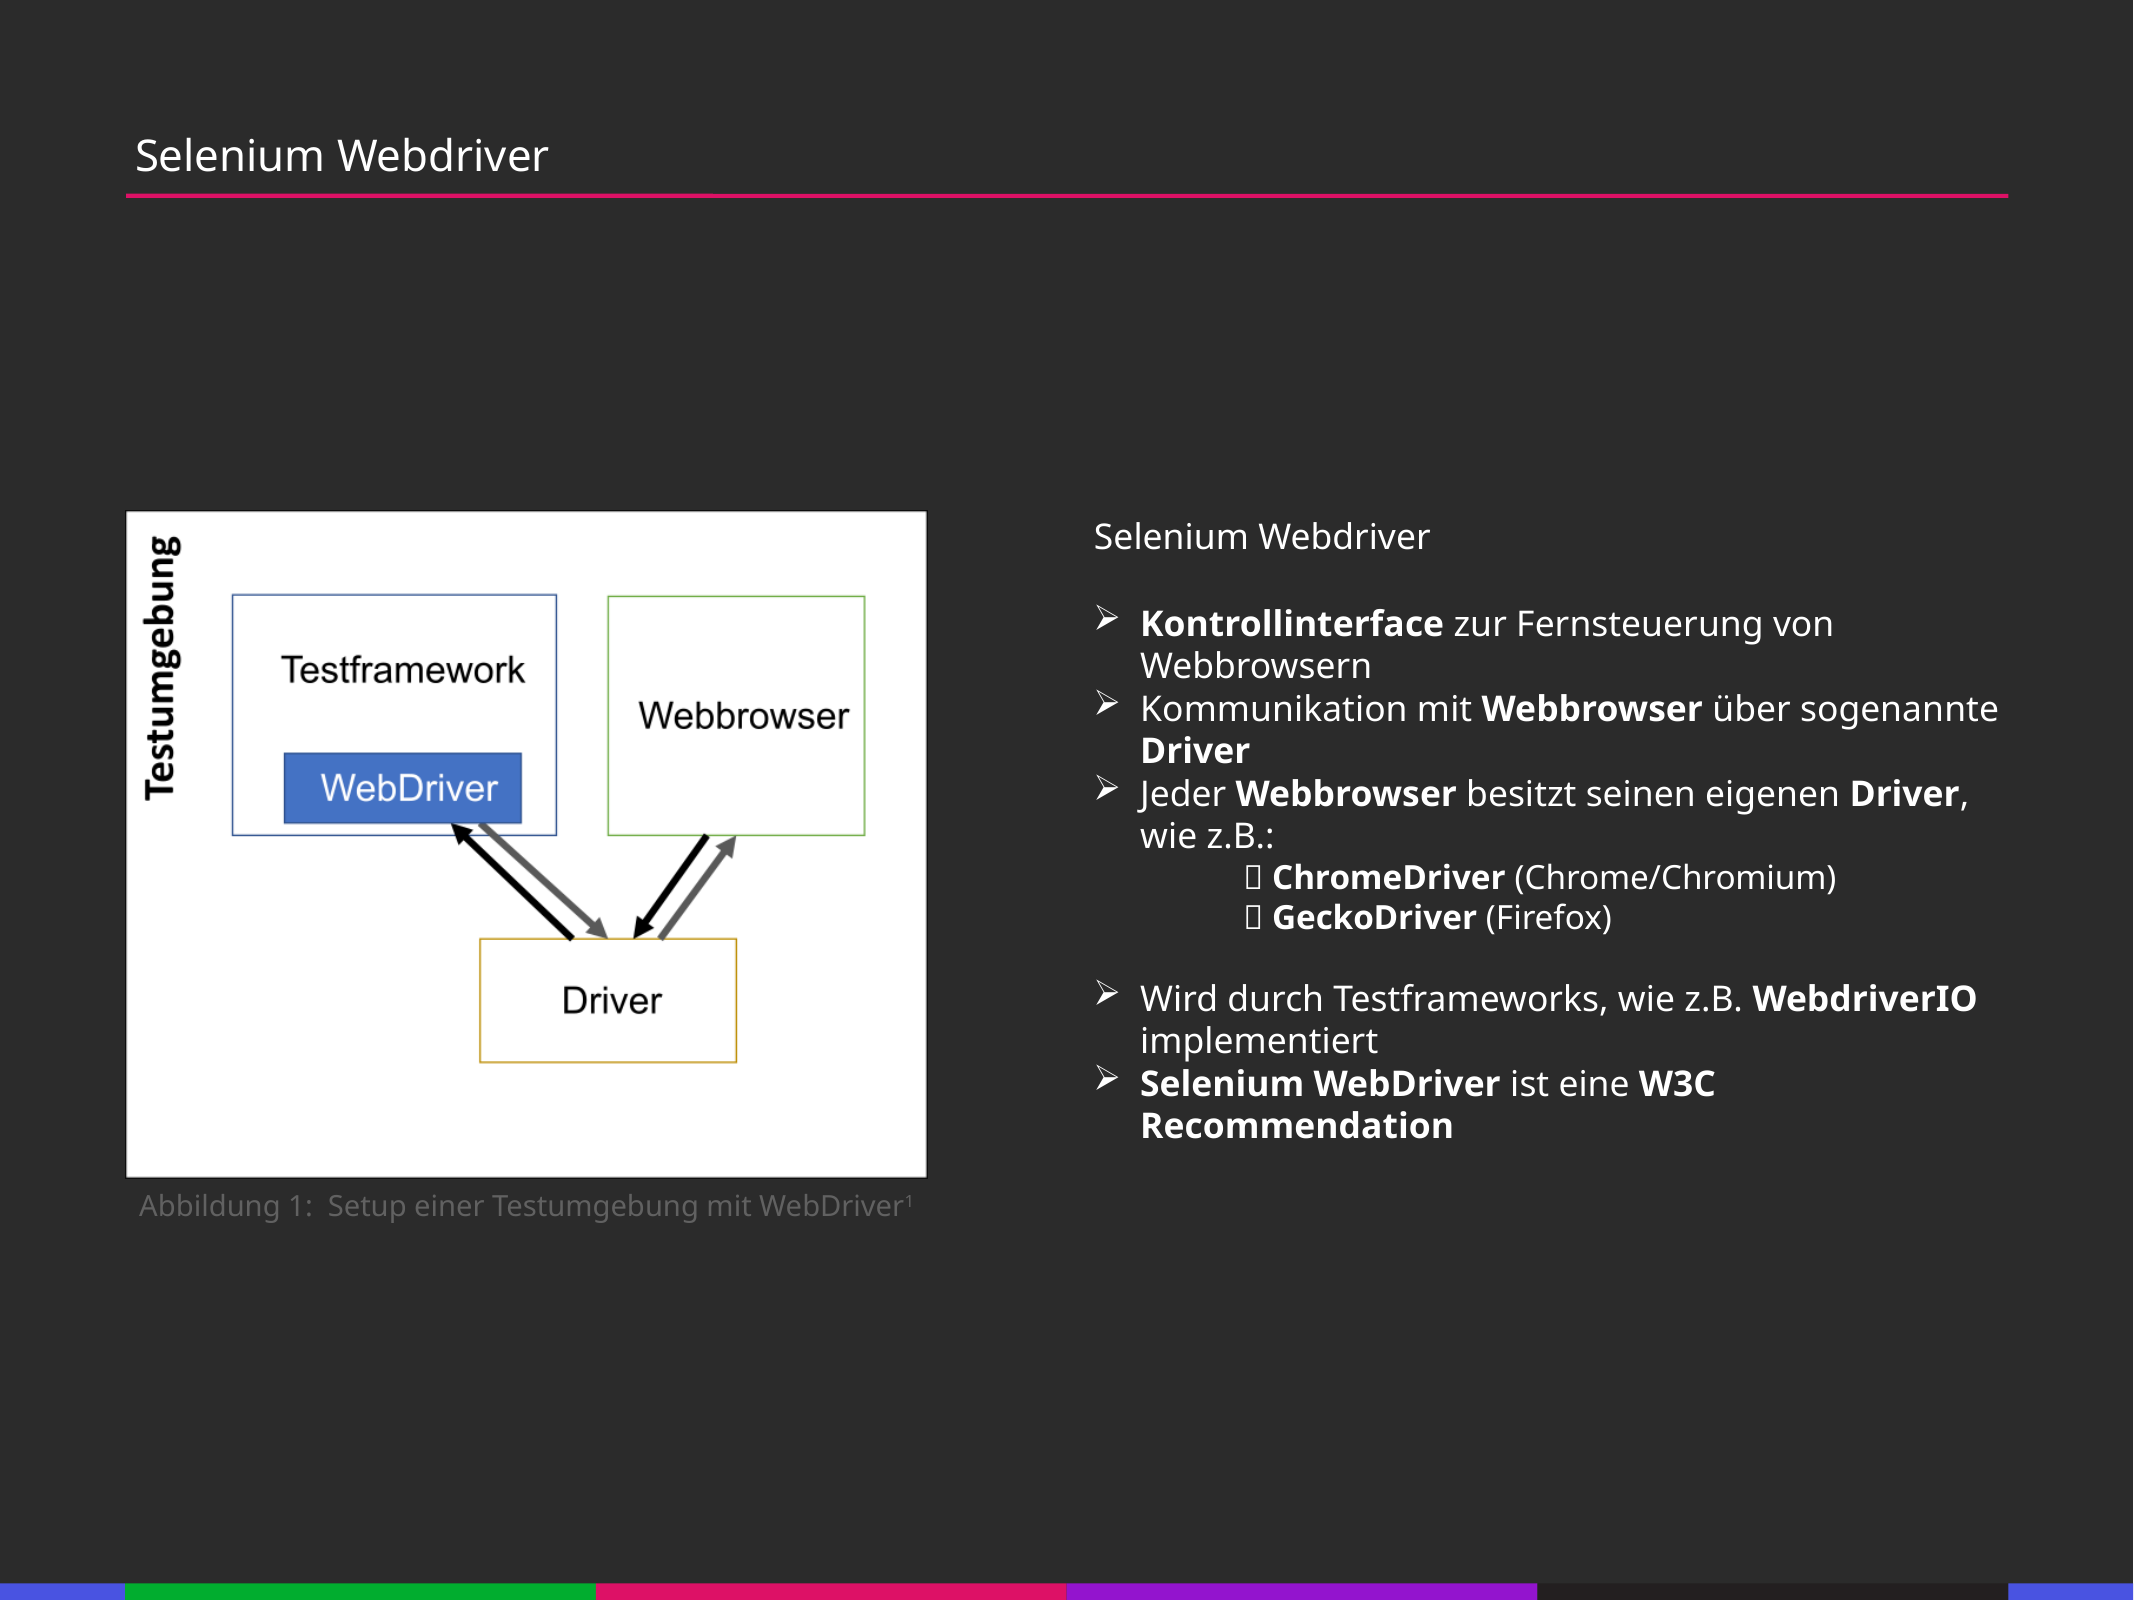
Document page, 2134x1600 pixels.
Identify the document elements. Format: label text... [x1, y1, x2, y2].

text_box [125, 510, 928, 1223]
text_box Kontrollinterface zur Fernsteuerung von Webbrowsern Kommunikation mit Webbrowser über sogenannte Driver Jeder Webbrowser besitzt seinen eigenen Driver, wie z.B.:  ChromeDriver (Chrome/Chromium)  GeckoDriver (Firefox) Wird durch Testframeworks, wie z.B. WebdriverIO implementiert Selenium WebDriver ist eine W3C Recommendation [1093, 601, 2008, 1146]
text_box Selenium Webdriver [1093, 510, 2008, 557]
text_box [0, 1583, 2134, 1600]
text_box Selenium Webdriver [135, 127, 551, 181]
